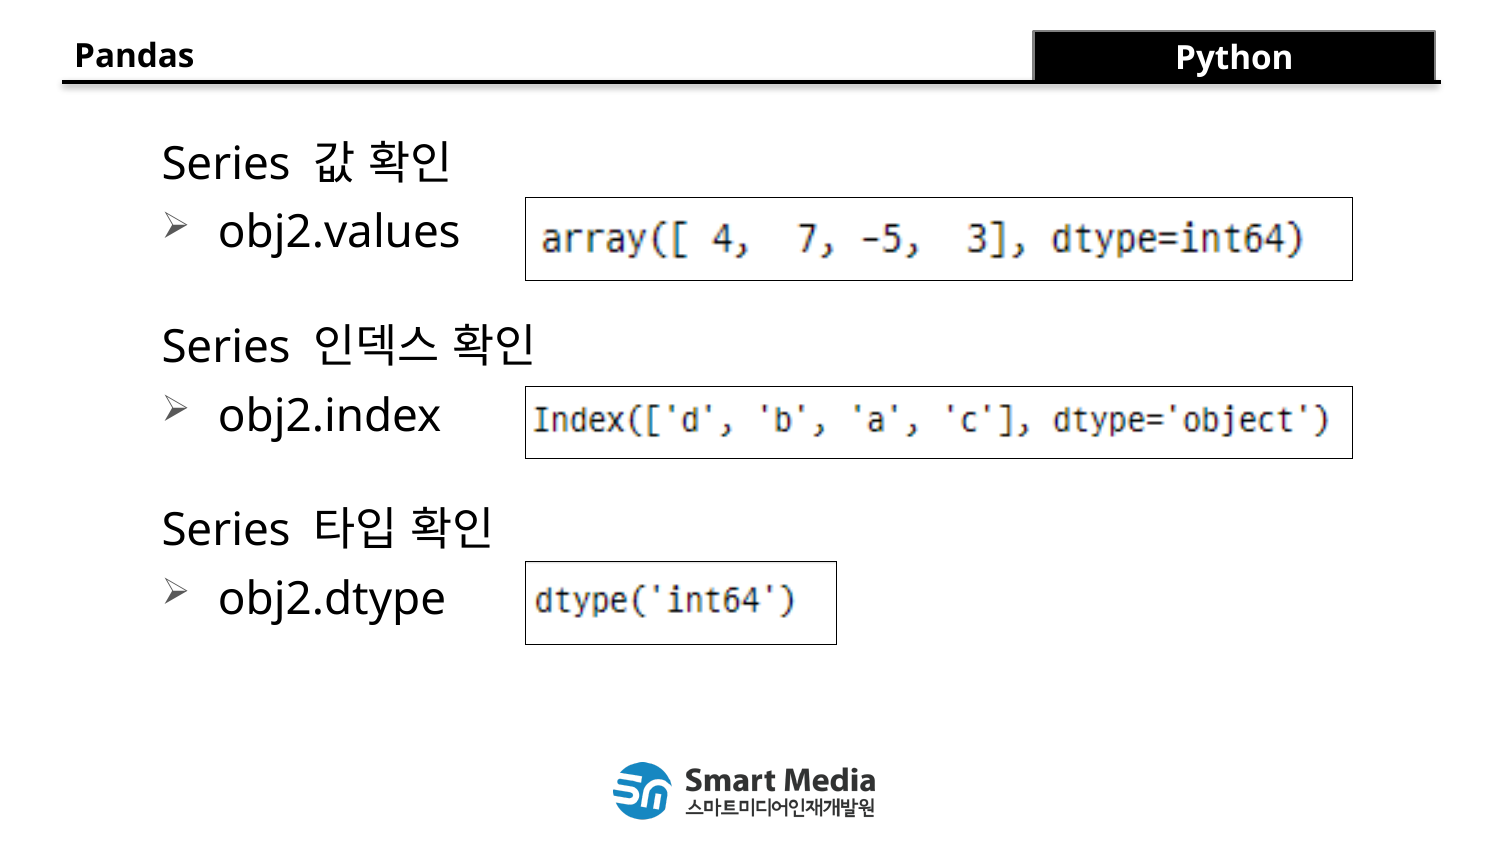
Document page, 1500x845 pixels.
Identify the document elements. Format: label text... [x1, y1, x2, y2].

picture [525, 561, 838, 645]
picture [525, 386, 1353, 460]
text_box Series 값 확인 obj2.values Series 인덱스 확인 obj2.index Series 타입 확인 obj2.dtype [150, 136, 1400, 730]
picture [525, 197, 1353, 281]
picture [613, 762, 875, 821]
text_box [58, 26, 1441, 83]
